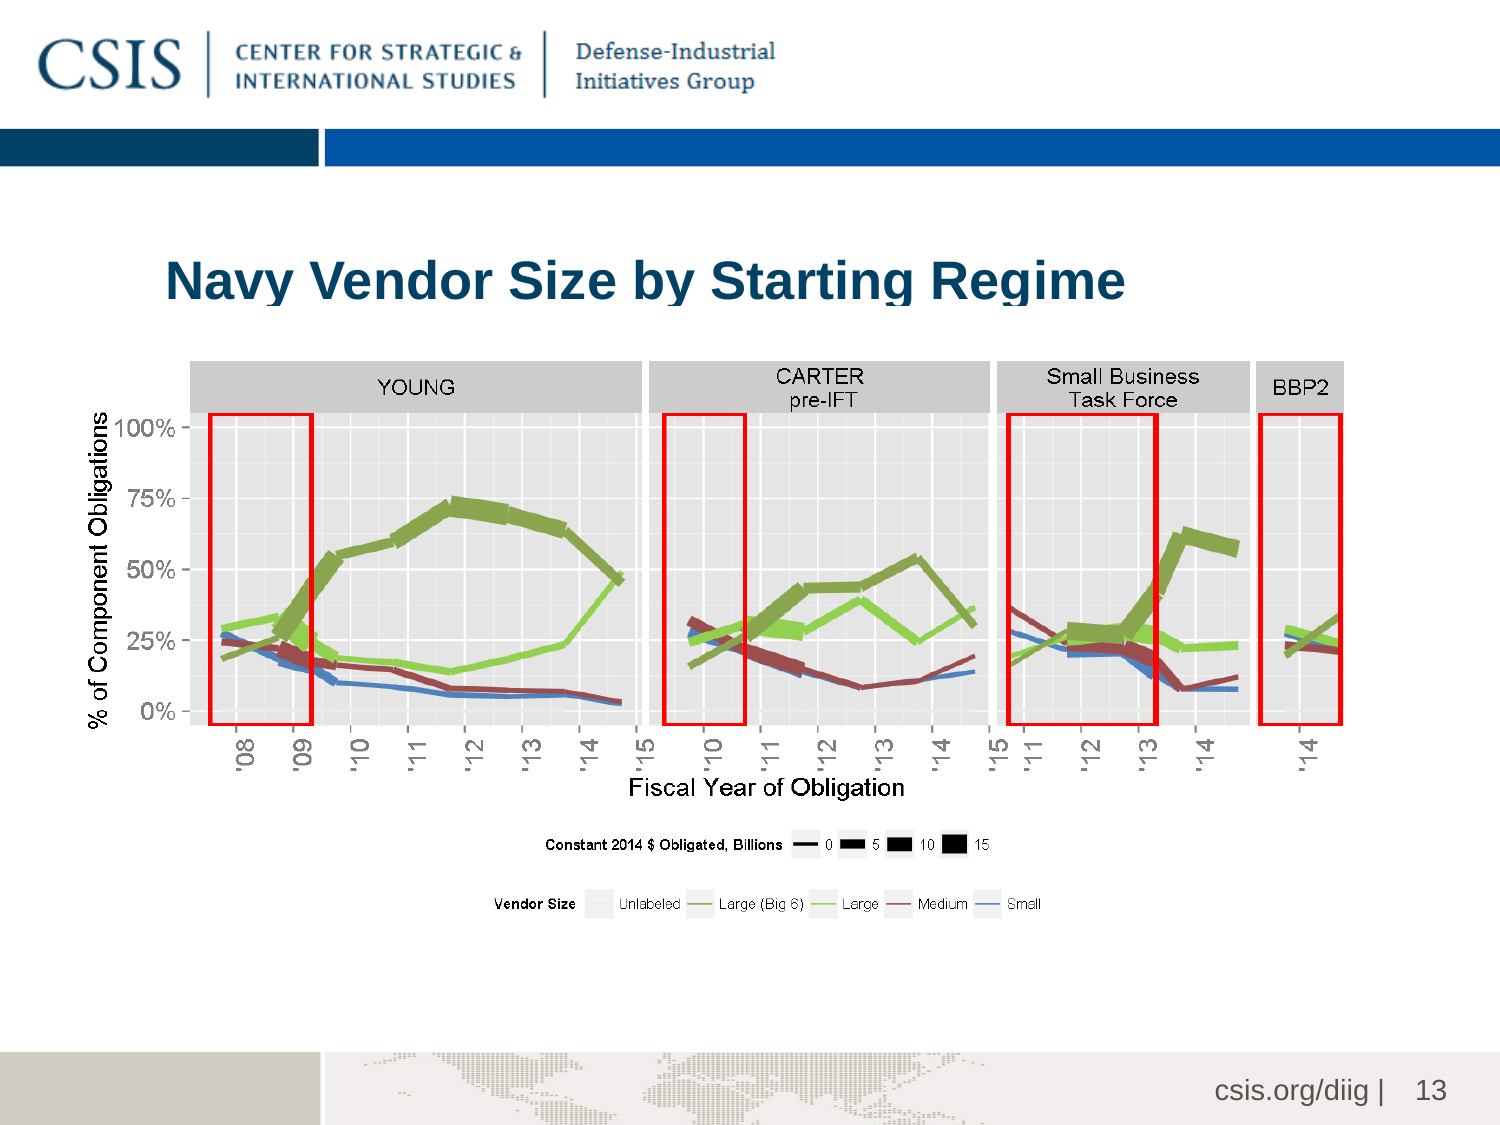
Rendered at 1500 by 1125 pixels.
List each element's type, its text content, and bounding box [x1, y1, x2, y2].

title Navy Vendor Size by Starting Regime [150, 237, 1288, 305]
picture [68, 306, 1370, 958]
picture [0, 1052, 1500, 1125]
slide_number 13 [1400, 1063, 1488, 1114]
picture [26, 28, 796, 103]
